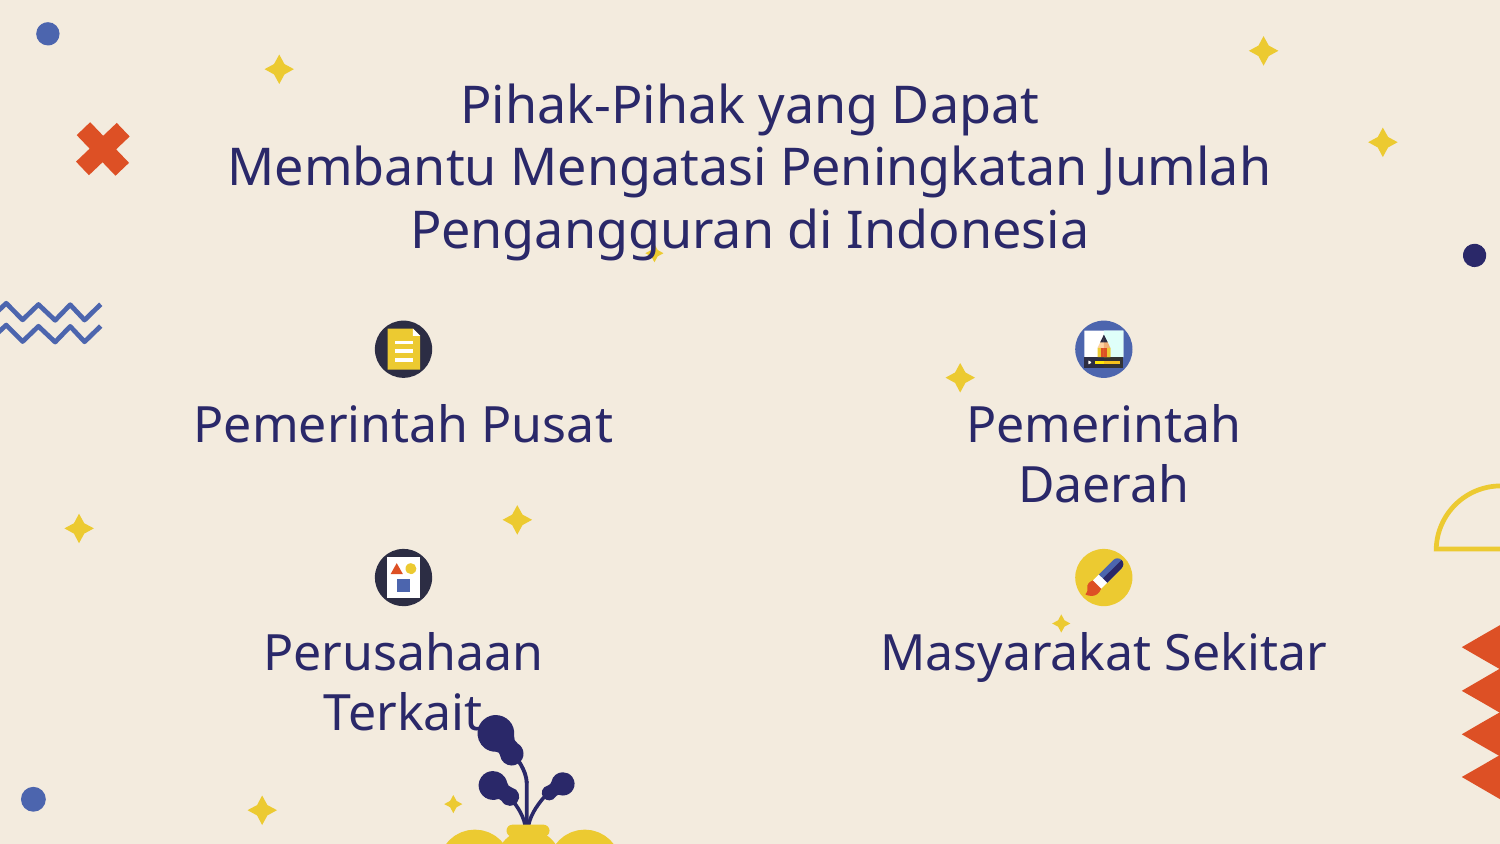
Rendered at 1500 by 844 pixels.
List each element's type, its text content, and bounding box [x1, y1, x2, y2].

subtitle Pemerintah Pusat [145, 377, 662, 466]
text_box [374, 320, 433, 379]
subtitle Masyarakat Sekitar [860, 605, 1347, 765]
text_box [1074, 320, 1133, 379]
subtitle Pemerintah Daerah [861, 377, 1347, 466]
title Pihak-Pihak yang Dapat Membantu Mengatasi Peningkatan Jumlah Pengangguran di Indonesia [117, 56, 1383, 235]
subtitle Perusahaan Terkait [174, 605, 633, 672]
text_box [1074, 548, 1133, 607]
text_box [374, 548, 433, 607]
